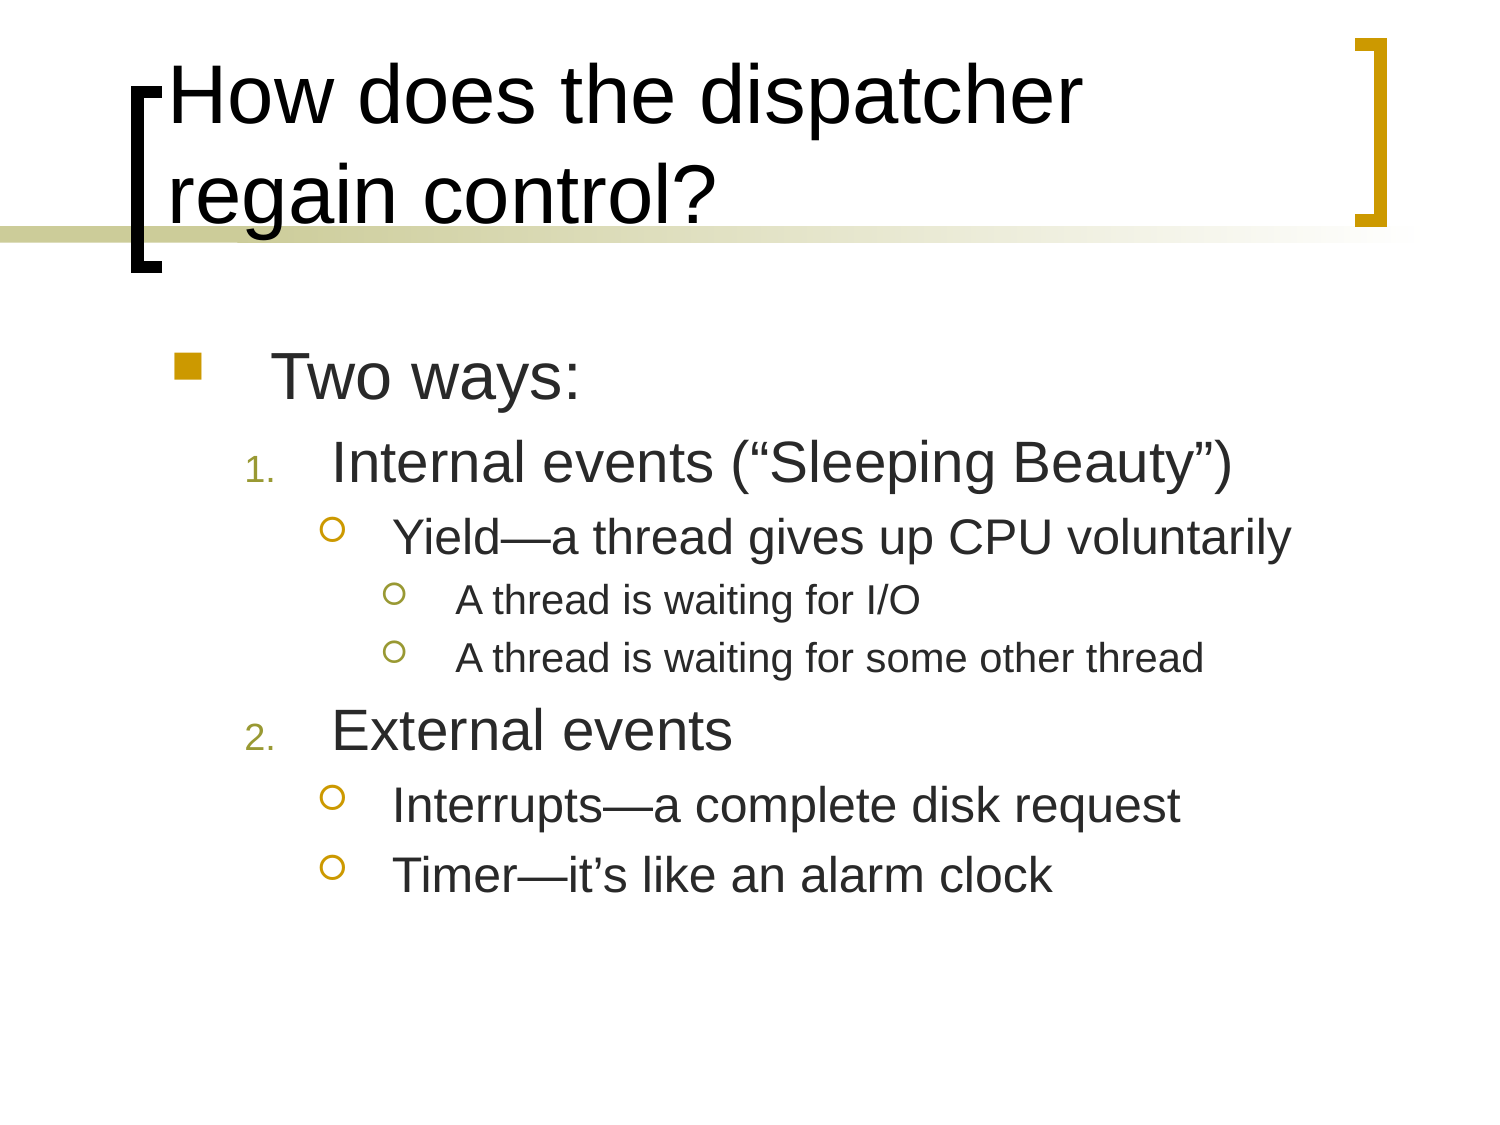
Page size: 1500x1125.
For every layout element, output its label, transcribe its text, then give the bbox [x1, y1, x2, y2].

title How does the dispatcher regain control? [152, 15, 1328, 248]
list Two ways: Internal events (“Sleeping Beauty”) Yield—a thread gives up CPU voluntarily A thread is waiting for I/O A thread is waiting for some other thread External events Interrupts—a complete disk request Timer—it’s like an alarm clock [155, 324, 1413, 1000]
